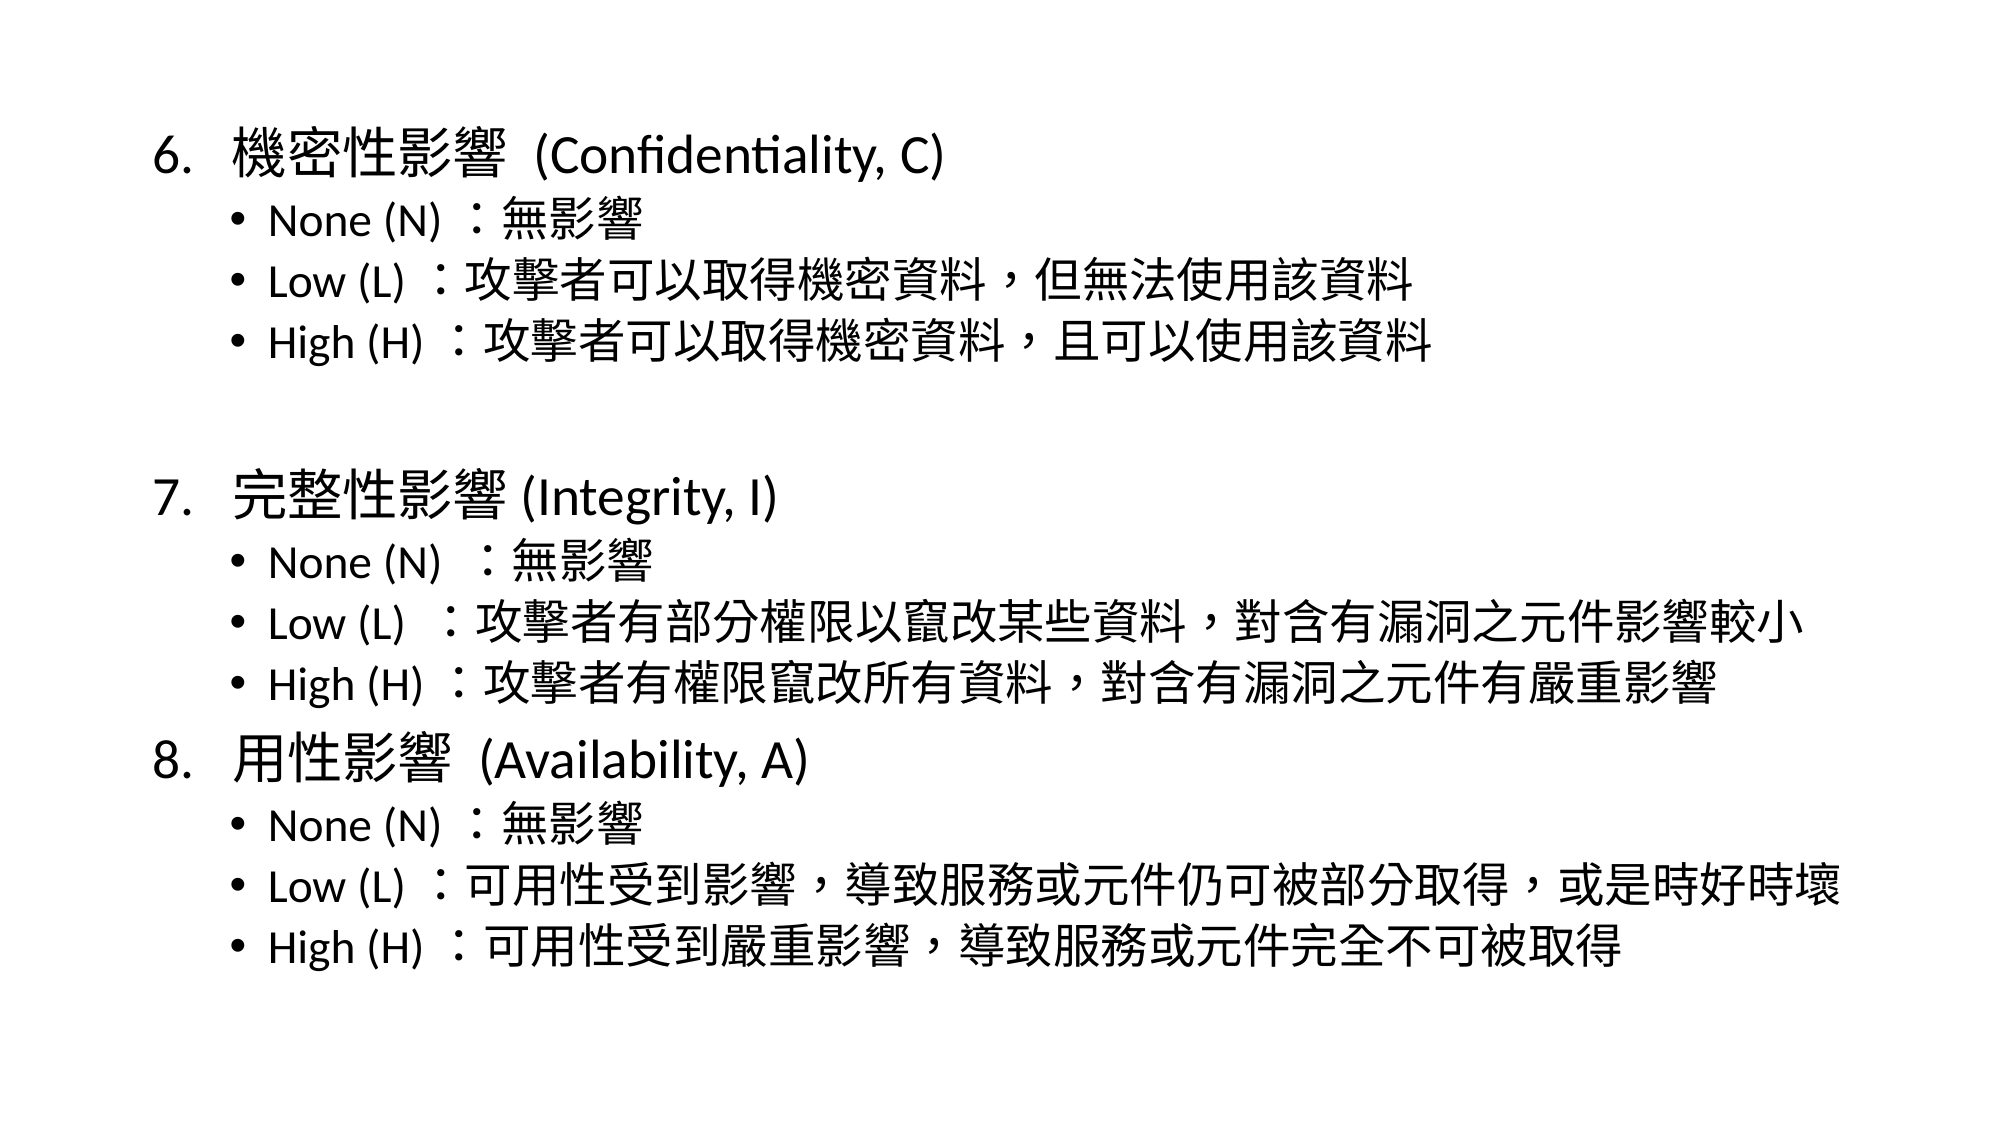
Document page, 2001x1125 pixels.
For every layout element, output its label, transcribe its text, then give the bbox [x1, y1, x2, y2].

list 6. 機密性影響 (Confidentiality, C) None (N)：無影響 Low (L)：攻擊者可以取得機密資料，但無法使用該資料 High (H)：攻擊者可以取得機密資料，且可以使用該資料 7. 完整性影響(Integrity, I) None (N) ：無影響 Low (L) ：攻擊者有部分權限以竄改某些資料，對含有漏洞之元件影響較小 High (H)：攻擊者有權限竄改所有資料，對含有漏洞之元件有嚴重影響 8. 用性影響 (Availability, A) None (N)：無影響 Low (L)：可用性受到影響，導致服務或元件仍可被部分取得，或是時好時壞 High (H)：可用性受到嚴重影響，導致服務或元件完全不可被取得 [137, 118, 1863, 1014]
